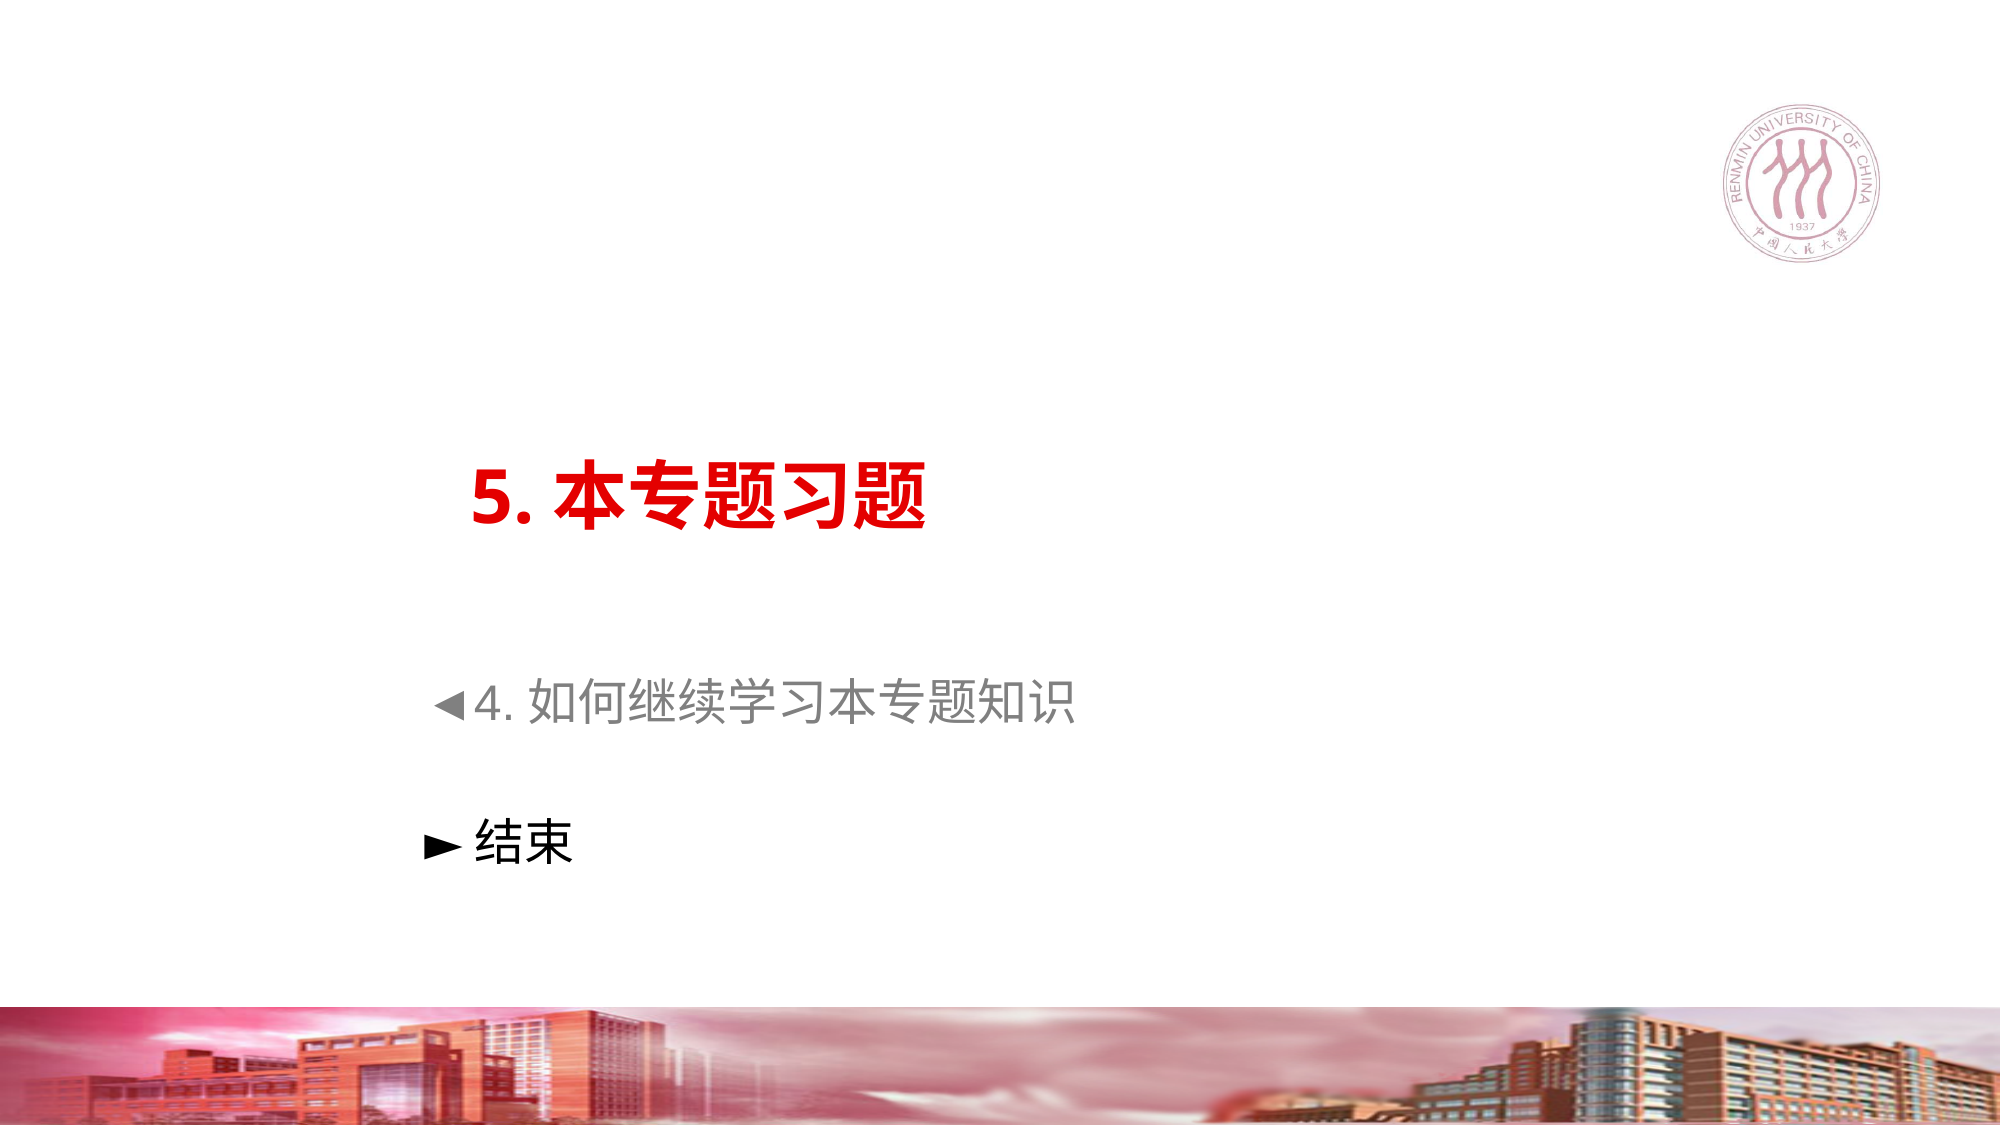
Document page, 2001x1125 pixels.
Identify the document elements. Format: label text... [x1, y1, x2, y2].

title 5.本专题习题 [149, 399, 1249, 588]
picture [0, 1007, 2000, 1125]
picture [1720, 102, 1883, 265]
subtitle ◄4.如何继续学习本专题知识 ►结束 [409, 662, 1237, 951]
